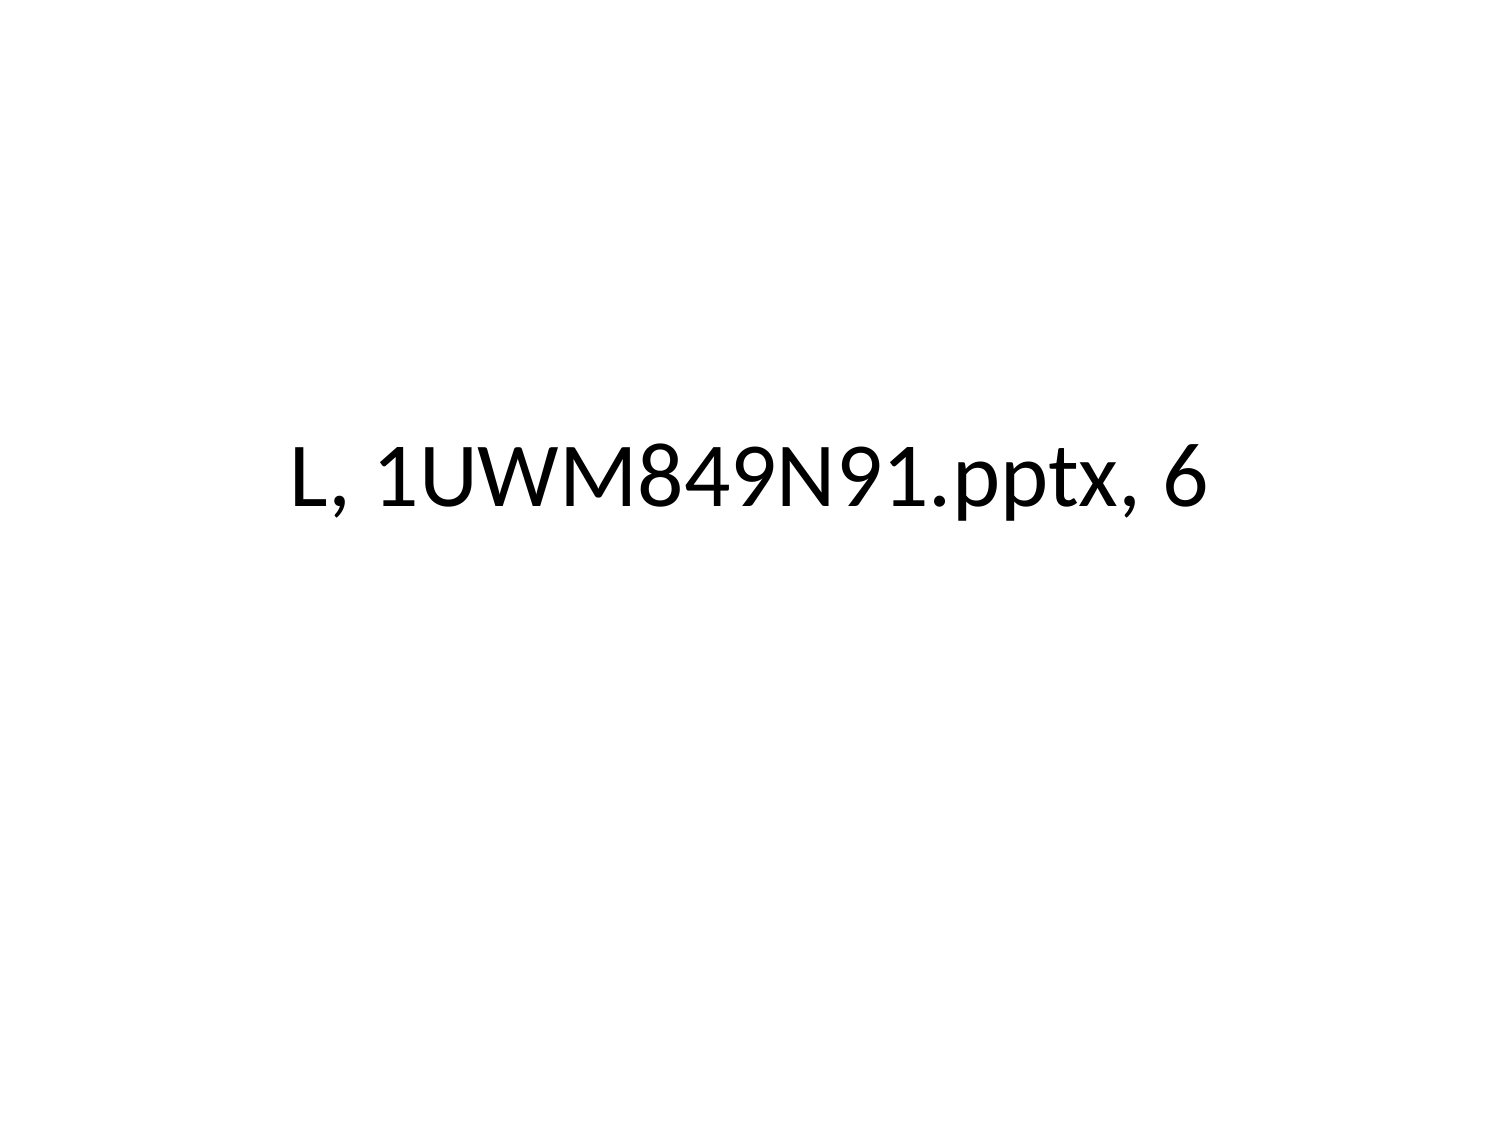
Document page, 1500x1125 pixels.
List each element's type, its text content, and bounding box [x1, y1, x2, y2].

title L, 1UWM849N91.pptx, 6 [112, 349, 1388, 591]
